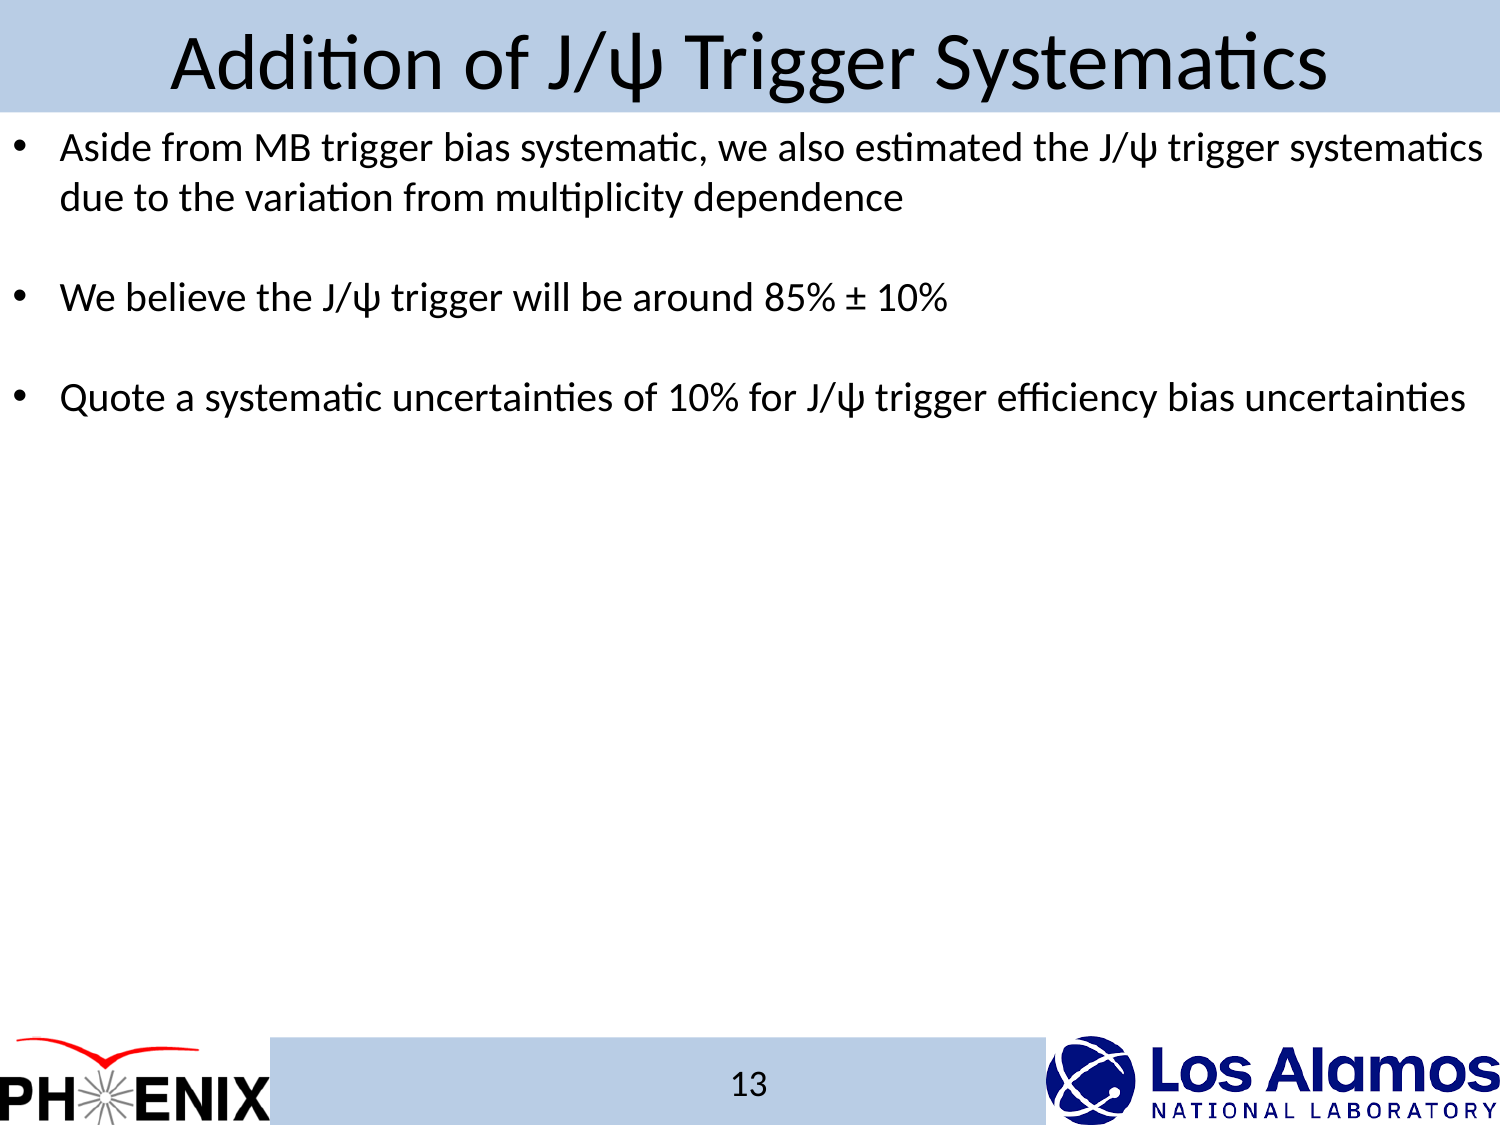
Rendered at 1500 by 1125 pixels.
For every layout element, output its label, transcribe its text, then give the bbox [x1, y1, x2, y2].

text_box 13 [272, 1037, 1043, 1125]
text_box Aside from MB trigger bias systematic, we also estimated the J/ψ trigger systematics due to the variation from multiplicity dependence We believe the J/ψ trigger will be around 85% ± 10% Quote a systematic uncertainties of 10% for J/ψ trigger efficiency bias uncertainties [0, 112, 1500, 428]
picture [1046, 1036, 1500, 1125]
picture [0, 1036, 270, 1125]
title Addition of J/ψ Trigger Systematics [0, 0, 1500, 112]
